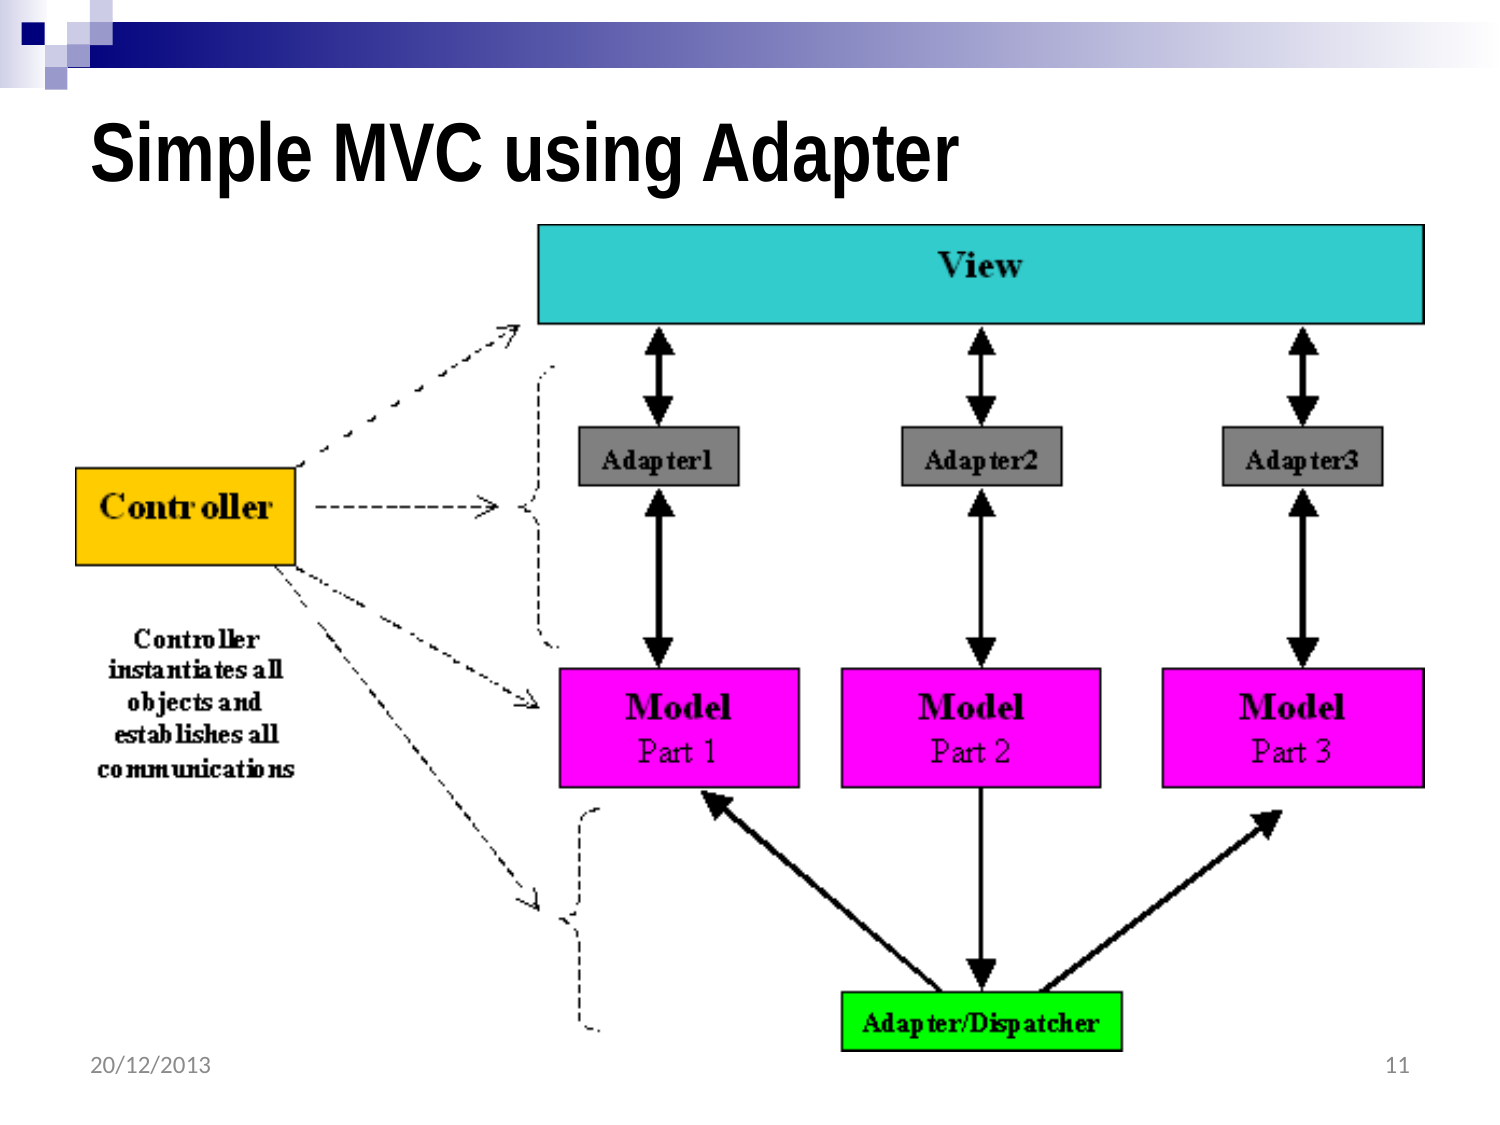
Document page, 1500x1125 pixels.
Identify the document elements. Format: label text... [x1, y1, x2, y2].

slide_number 11 [1074, 1059, 1425, 1091]
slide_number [75, 1060, 425, 1091]
picture [74, 224, 1426, 1053]
title Simple MVC using Adapter [75, 69, 1425, 224]
